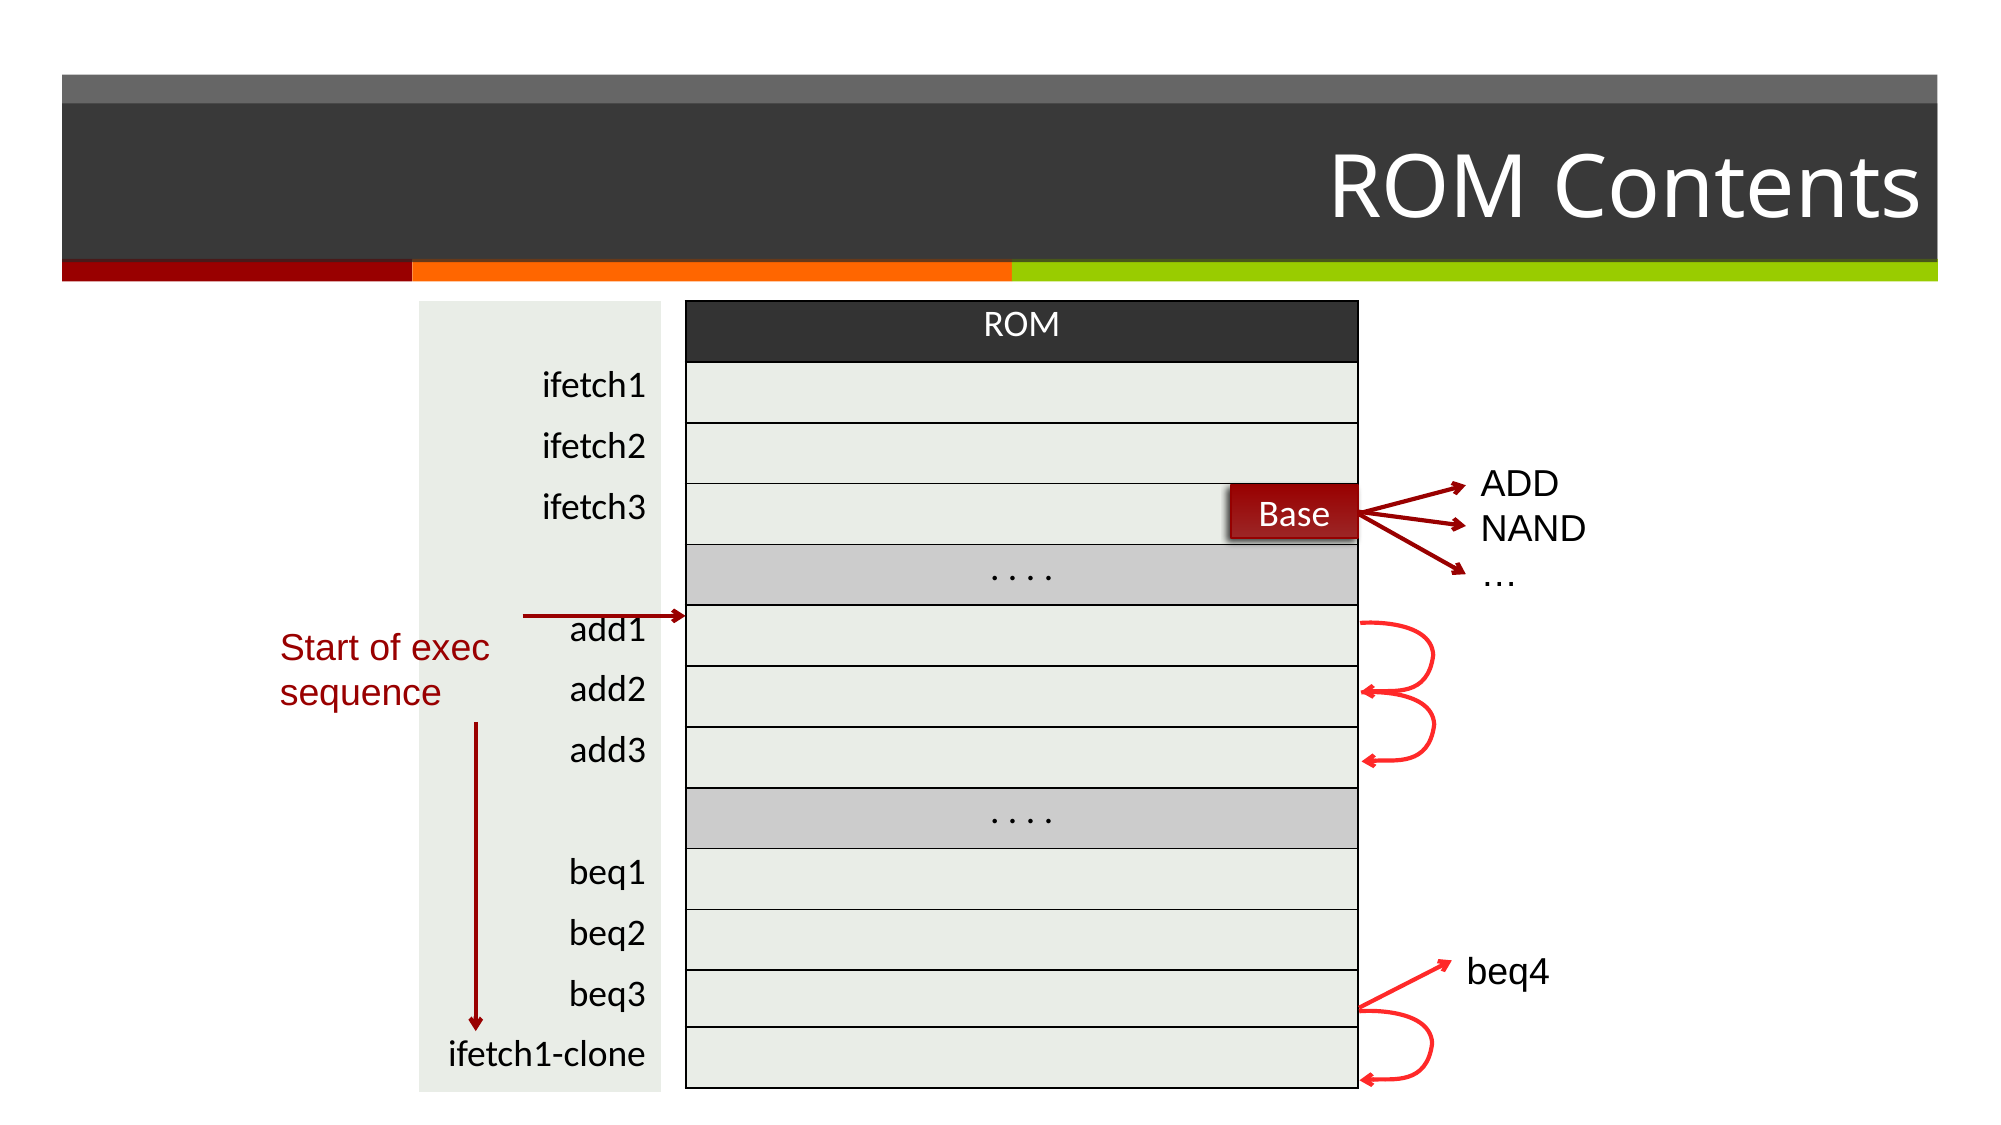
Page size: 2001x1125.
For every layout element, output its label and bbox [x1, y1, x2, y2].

text_box [265, 615, 687, 1032]
table_cell [687, 910, 1357, 969]
text_box [1358, 939, 1629, 1090]
table_cell [687, 363, 1357, 422]
table_cell [687, 789, 1357, 848]
table_cell [687, 606, 1357, 665]
table_cell [687, 545, 1357, 604]
table_cell [419, 618, 661, 1092]
text_box [1359, 620, 1437, 769]
table_cell [687, 728, 1357, 787]
table_cell [687, 484, 1357, 544]
table_cell [687, 424, 1357, 483]
table_cell [687, 971, 1357, 1026]
table_cell [687, 849, 1357, 909]
table_cell [687, 667, 1357, 726]
table_header [687, 302, 1357, 361]
table_cell [419, 362, 661, 615]
table_cell [687, 1028, 1357, 1087]
table_header [419, 301, 661, 362]
title [62, 103, 1938, 263]
text_box [1230, 451, 1643, 601]
